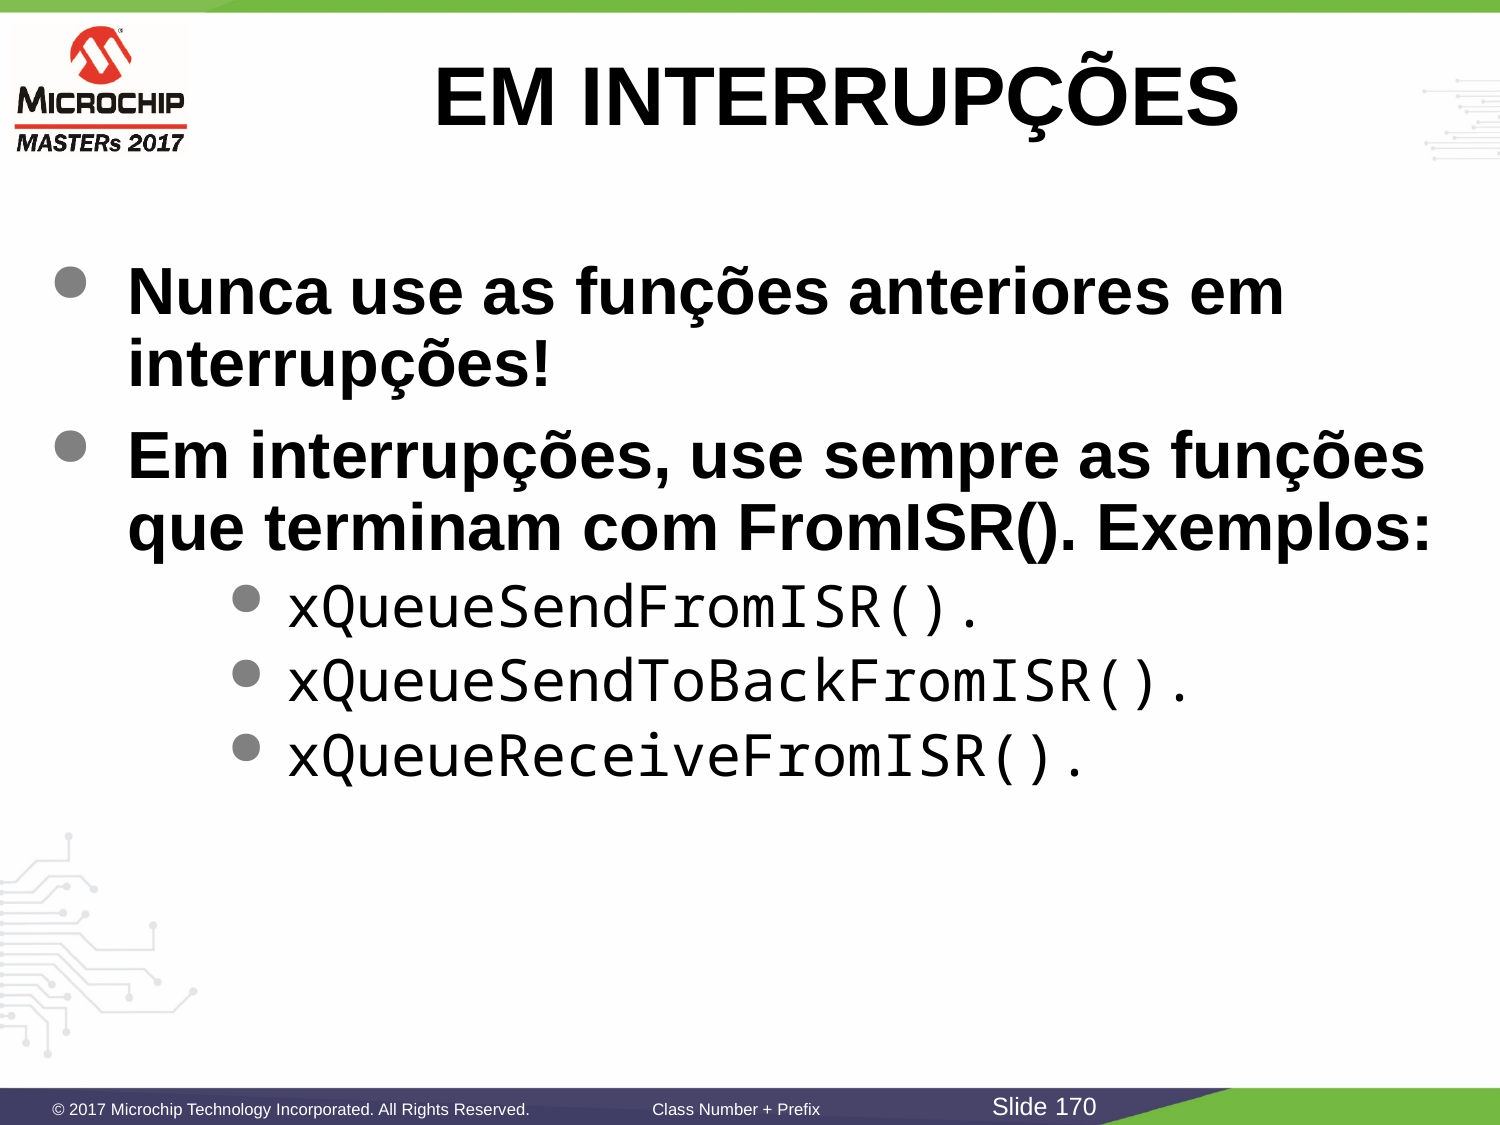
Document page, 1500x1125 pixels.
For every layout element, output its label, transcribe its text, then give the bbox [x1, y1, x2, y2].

list Nunca use as funções anteriores em interrupções! Em interrupções, use sempre as funções que terminam com FromISR(). Exemplos: xQueueSendFromISR(). xQueueSendToBackFromISR(). xQueueReceiveFromISR(). [37, 249, 1476, 1063]
picture [0, 0, 1500, 1125]
title EM INTERRUPÇÕES [199, 49, 1476, 154]
